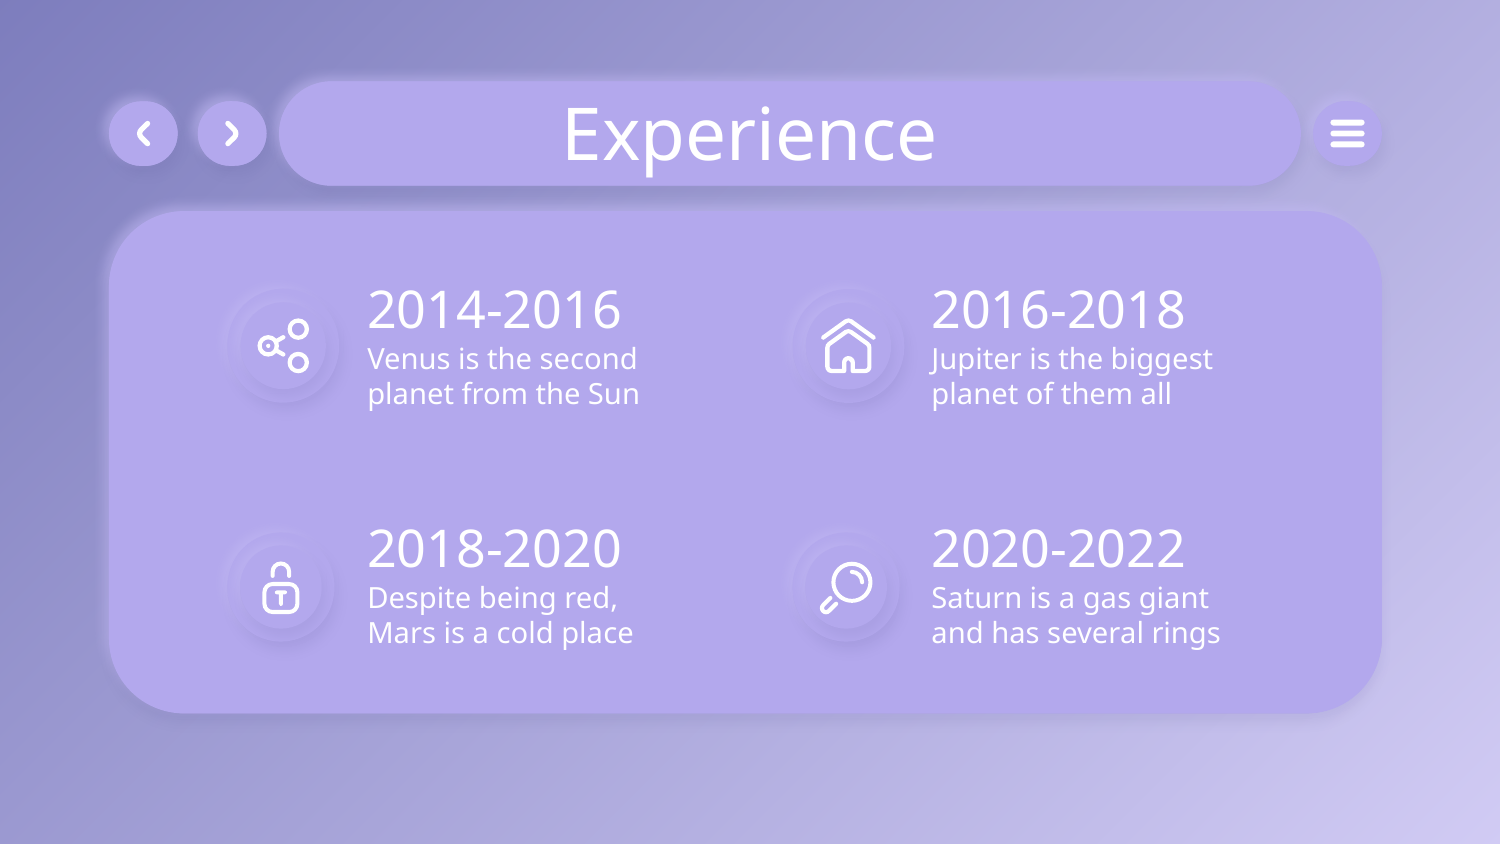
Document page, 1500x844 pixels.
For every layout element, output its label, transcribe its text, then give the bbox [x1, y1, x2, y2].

subtitle Saturn is a gas giant and has several rings [916, 564, 1241, 674]
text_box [227, 532, 335, 642]
title 2014-2016 [352, 261, 702, 348]
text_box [819, 318, 878, 374]
text_box [197, 101, 267, 166]
subtitle Venus is the second planet from the Sun [352, 325, 677, 435]
title 2020-2022 [916, 500, 1267, 587]
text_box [257, 318, 310, 374]
text_box [108, 101, 178, 166]
subtitle Despite being red, Mars is a cold place [352, 587, 677, 674]
subtitle Jupiter is the biggest planet of them all [916, 325, 1241, 435]
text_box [227, 288, 340, 403]
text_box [262, 561, 300, 615]
title 2016-2018 [916, 261, 1267, 348]
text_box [792, 288, 905, 404]
title Experience [118, 72, 1382, 167]
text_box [819, 561, 873, 615]
text_box [225, 120, 239, 147]
text_box [136, 120, 151, 147]
title 2018-2020 [352, 500, 702, 587]
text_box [792, 532, 900, 642]
